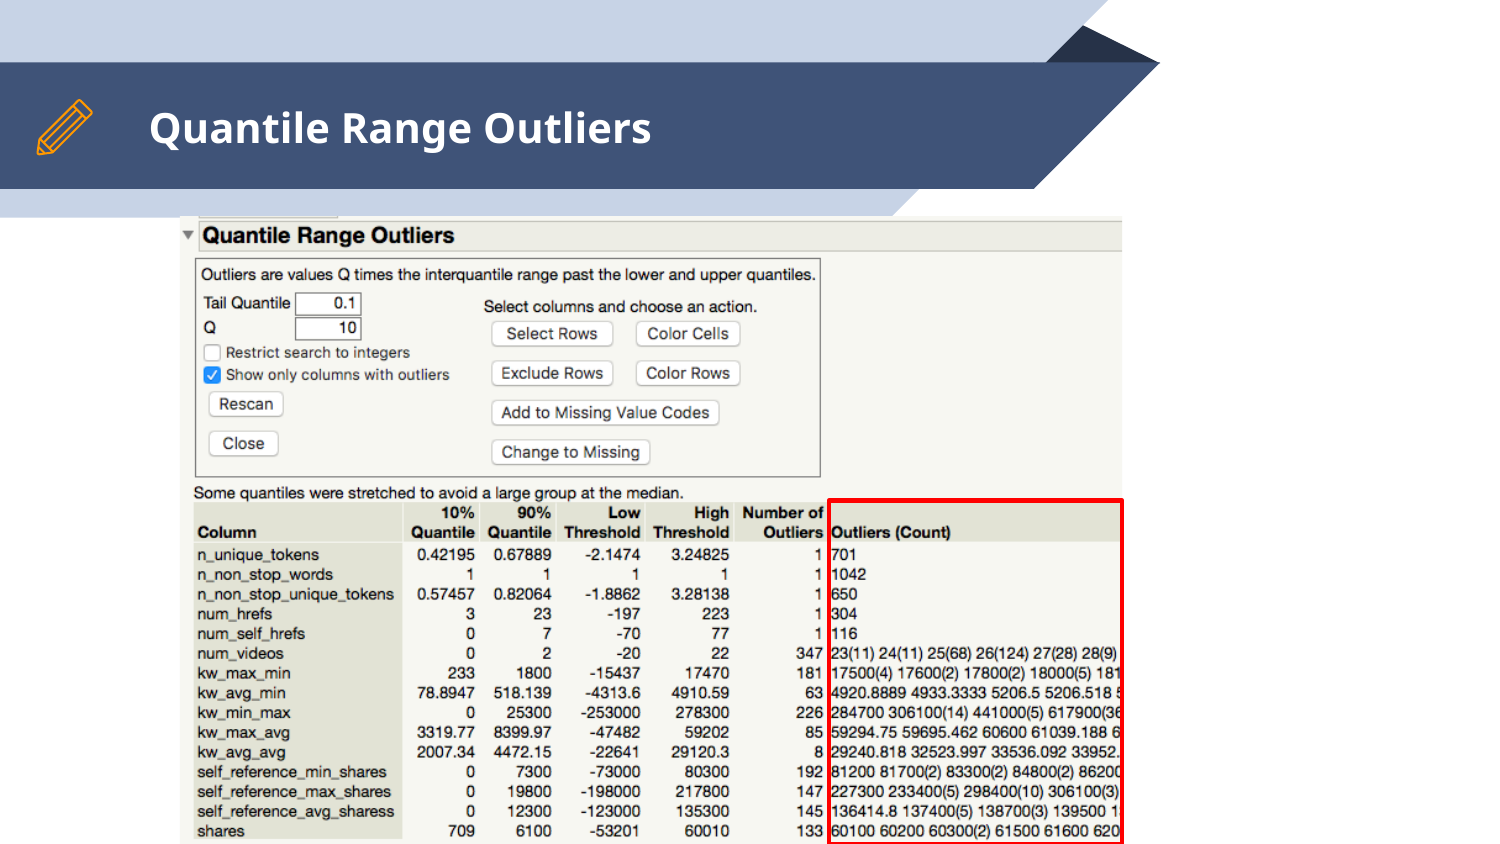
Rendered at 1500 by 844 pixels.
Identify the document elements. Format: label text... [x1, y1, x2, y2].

picture [179, 215, 1123, 844]
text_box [37, 99, 92, 155]
title Quantile Range Outliers [133, 64, 1035, 190]
